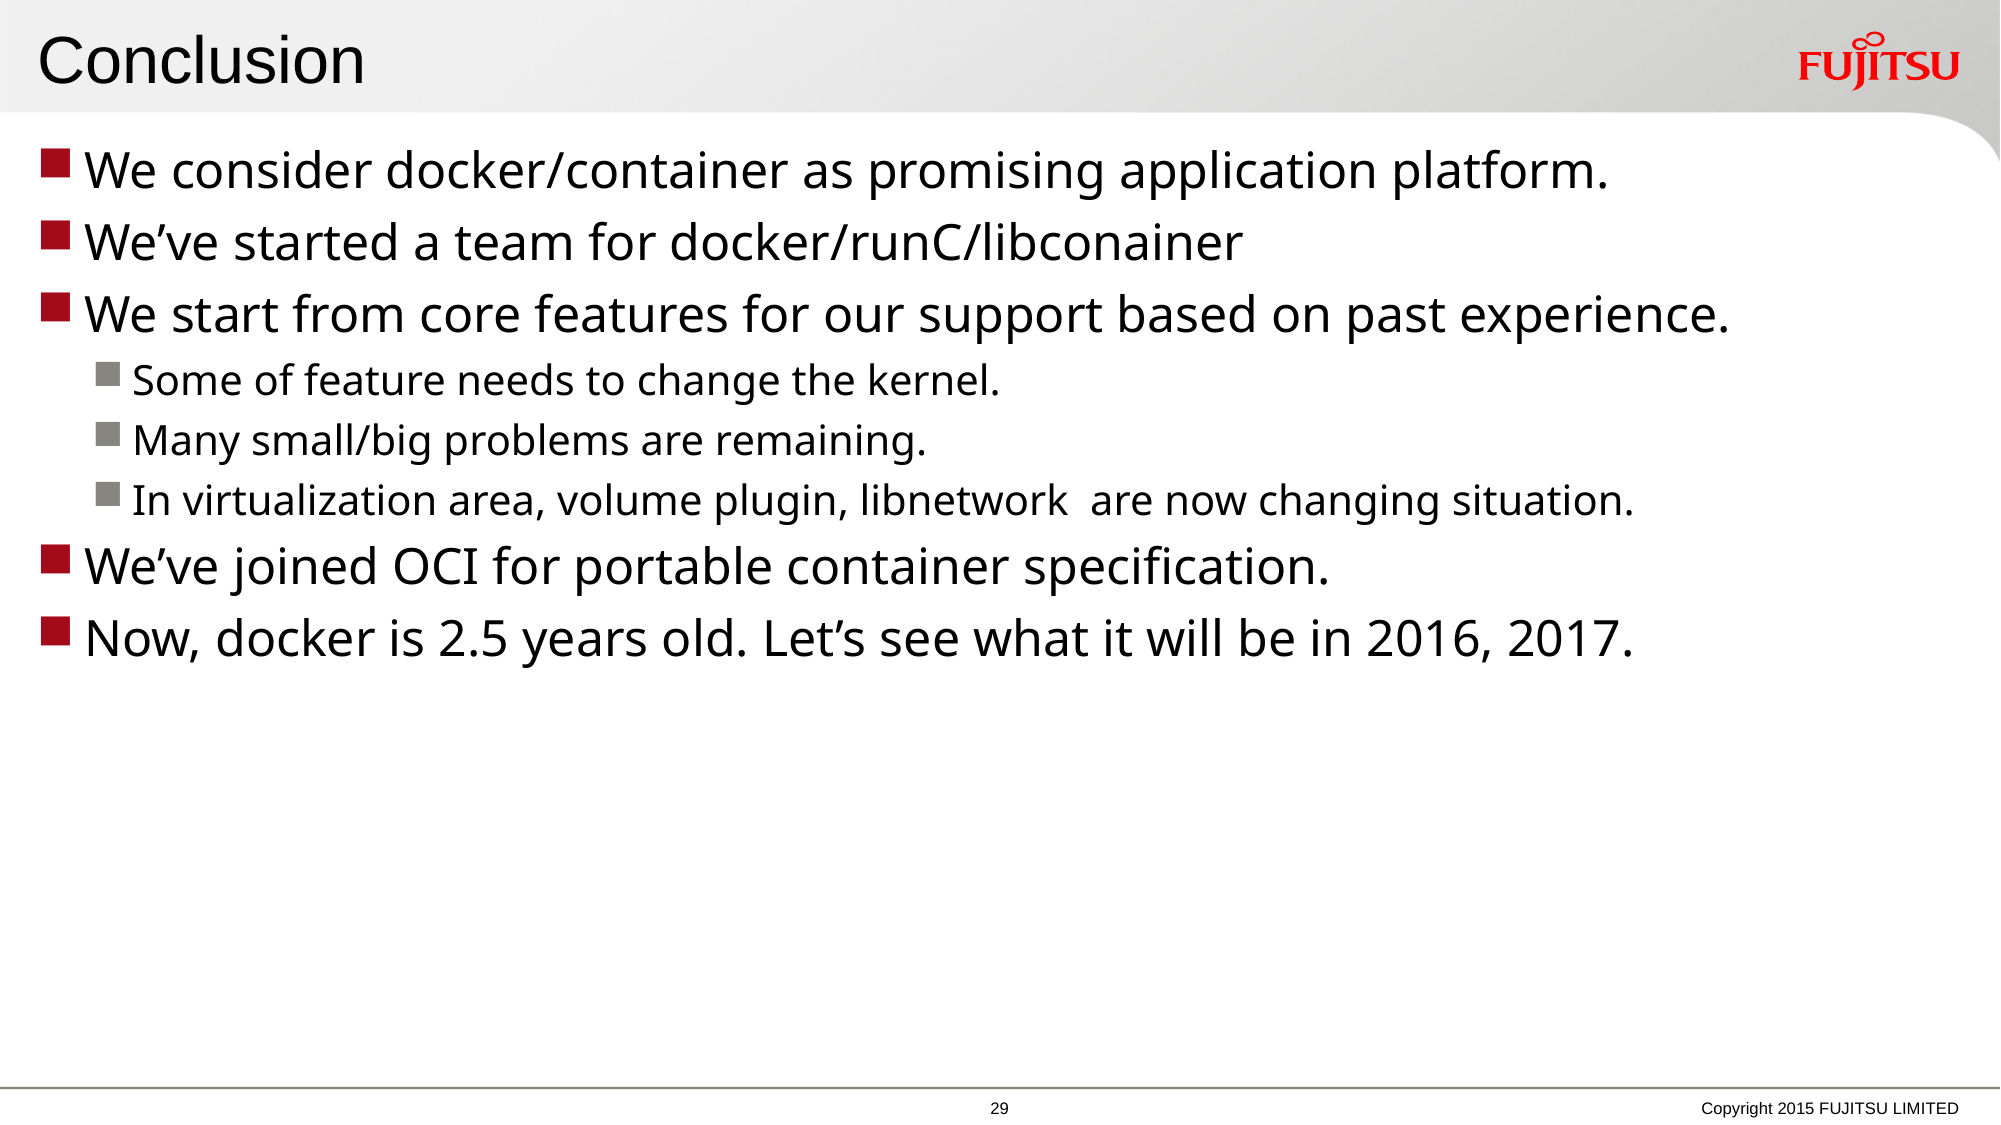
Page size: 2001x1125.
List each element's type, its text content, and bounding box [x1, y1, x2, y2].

title Conclusion [37, 0, 1756, 114]
picture [0, 0, 2000, 176]
list We consider docker/container as promising application platform. We’ve started a team for docker/runC/libconainer We start from core features for our support based on past experience. Some of feature needs to change the kernel. Many small/big problems are remaining. In virtualization area, volume plugin, libnetwork are now changing situation. We’ve joined OCI for portable container specification. Now, docker is 2.5 years old. Let’s see what it will be in 2016, 2017. [36, 142, 1959, 1061]
slide_number 28 [940, 1091, 1059, 1125]
footer Copyright 2015 FUJITSU LIMITED [1079, 1091, 1960, 1125]
